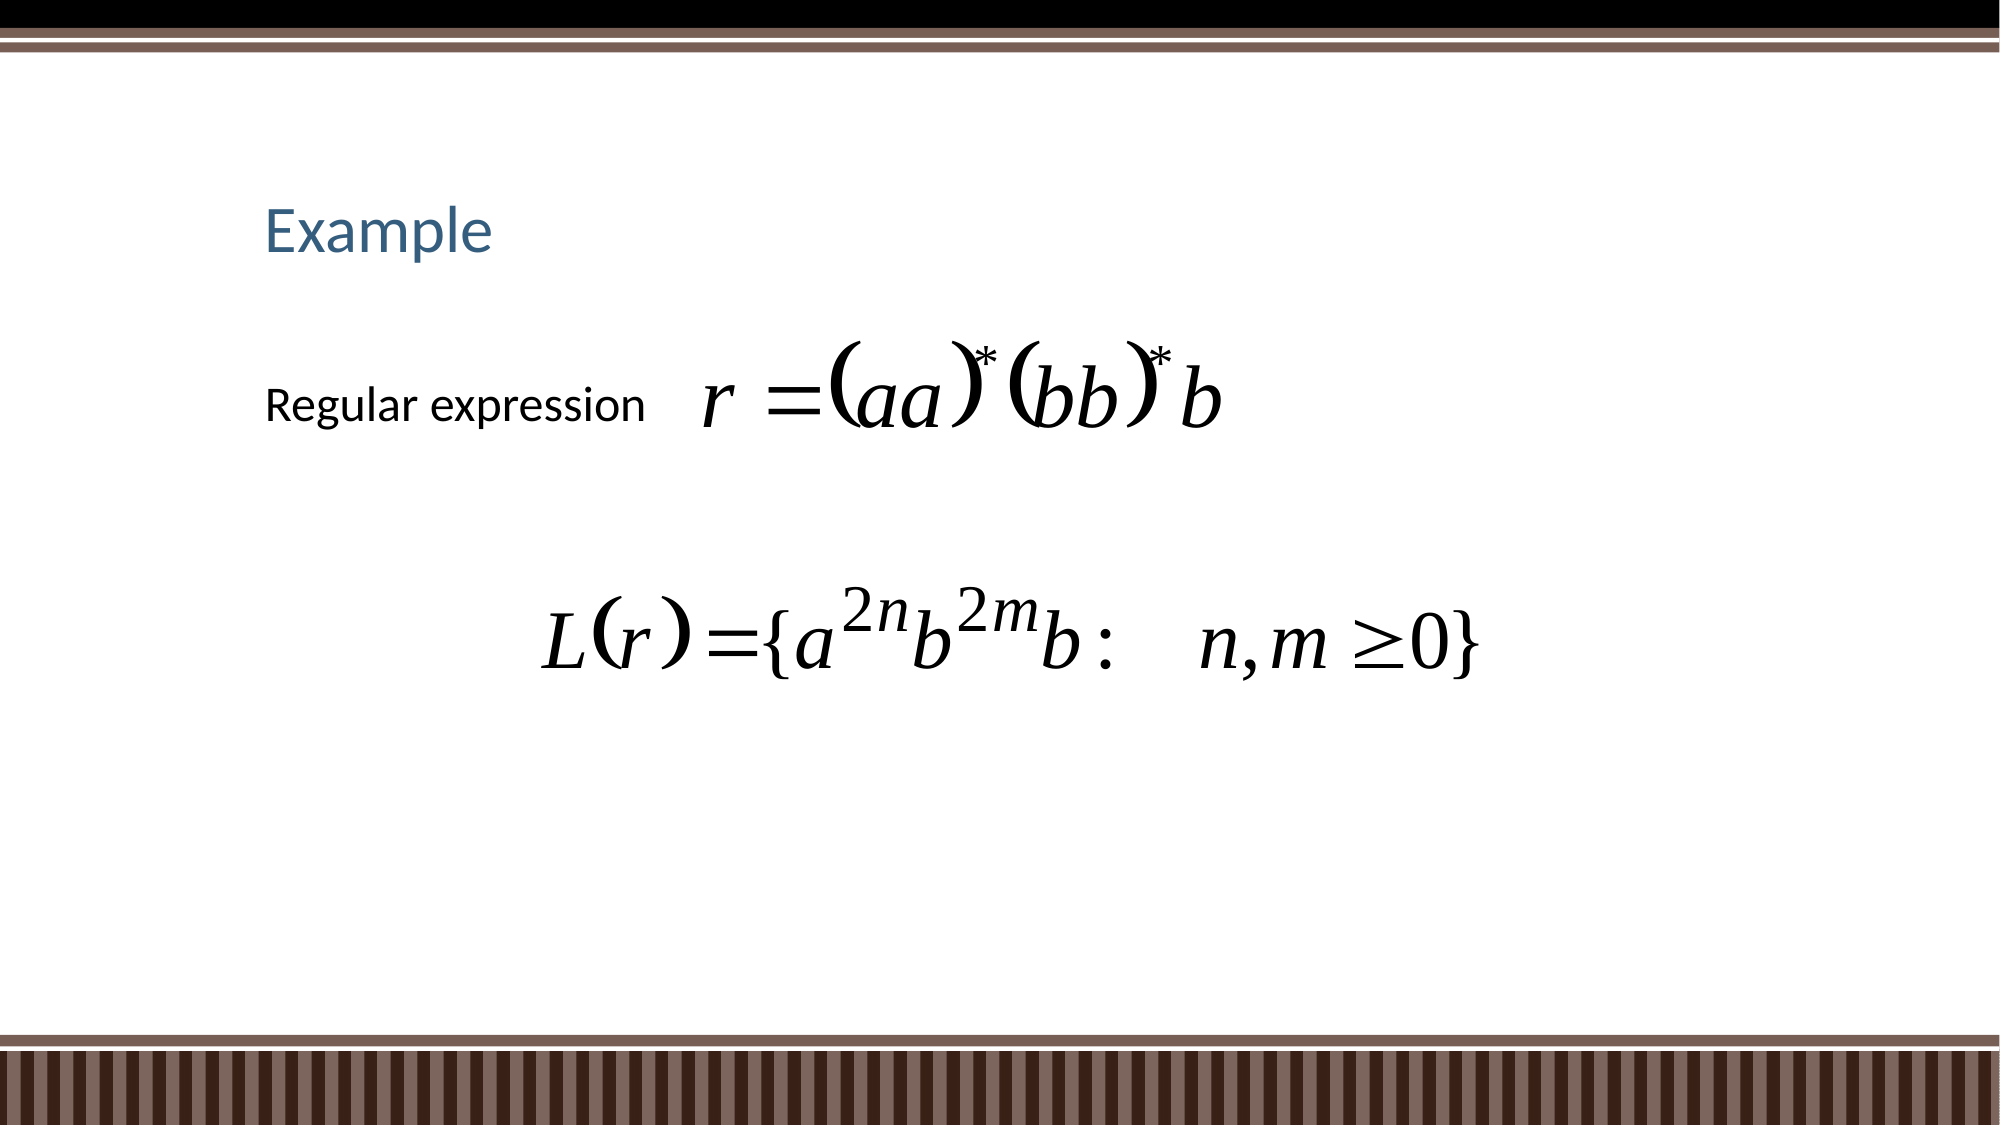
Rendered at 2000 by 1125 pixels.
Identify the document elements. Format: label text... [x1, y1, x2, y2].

list Regular expression [249, 370, 1700, 475]
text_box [686, 323, 1242, 465]
title Example [249, 99, 1750, 275]
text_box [537, 574, 1483, 694]
